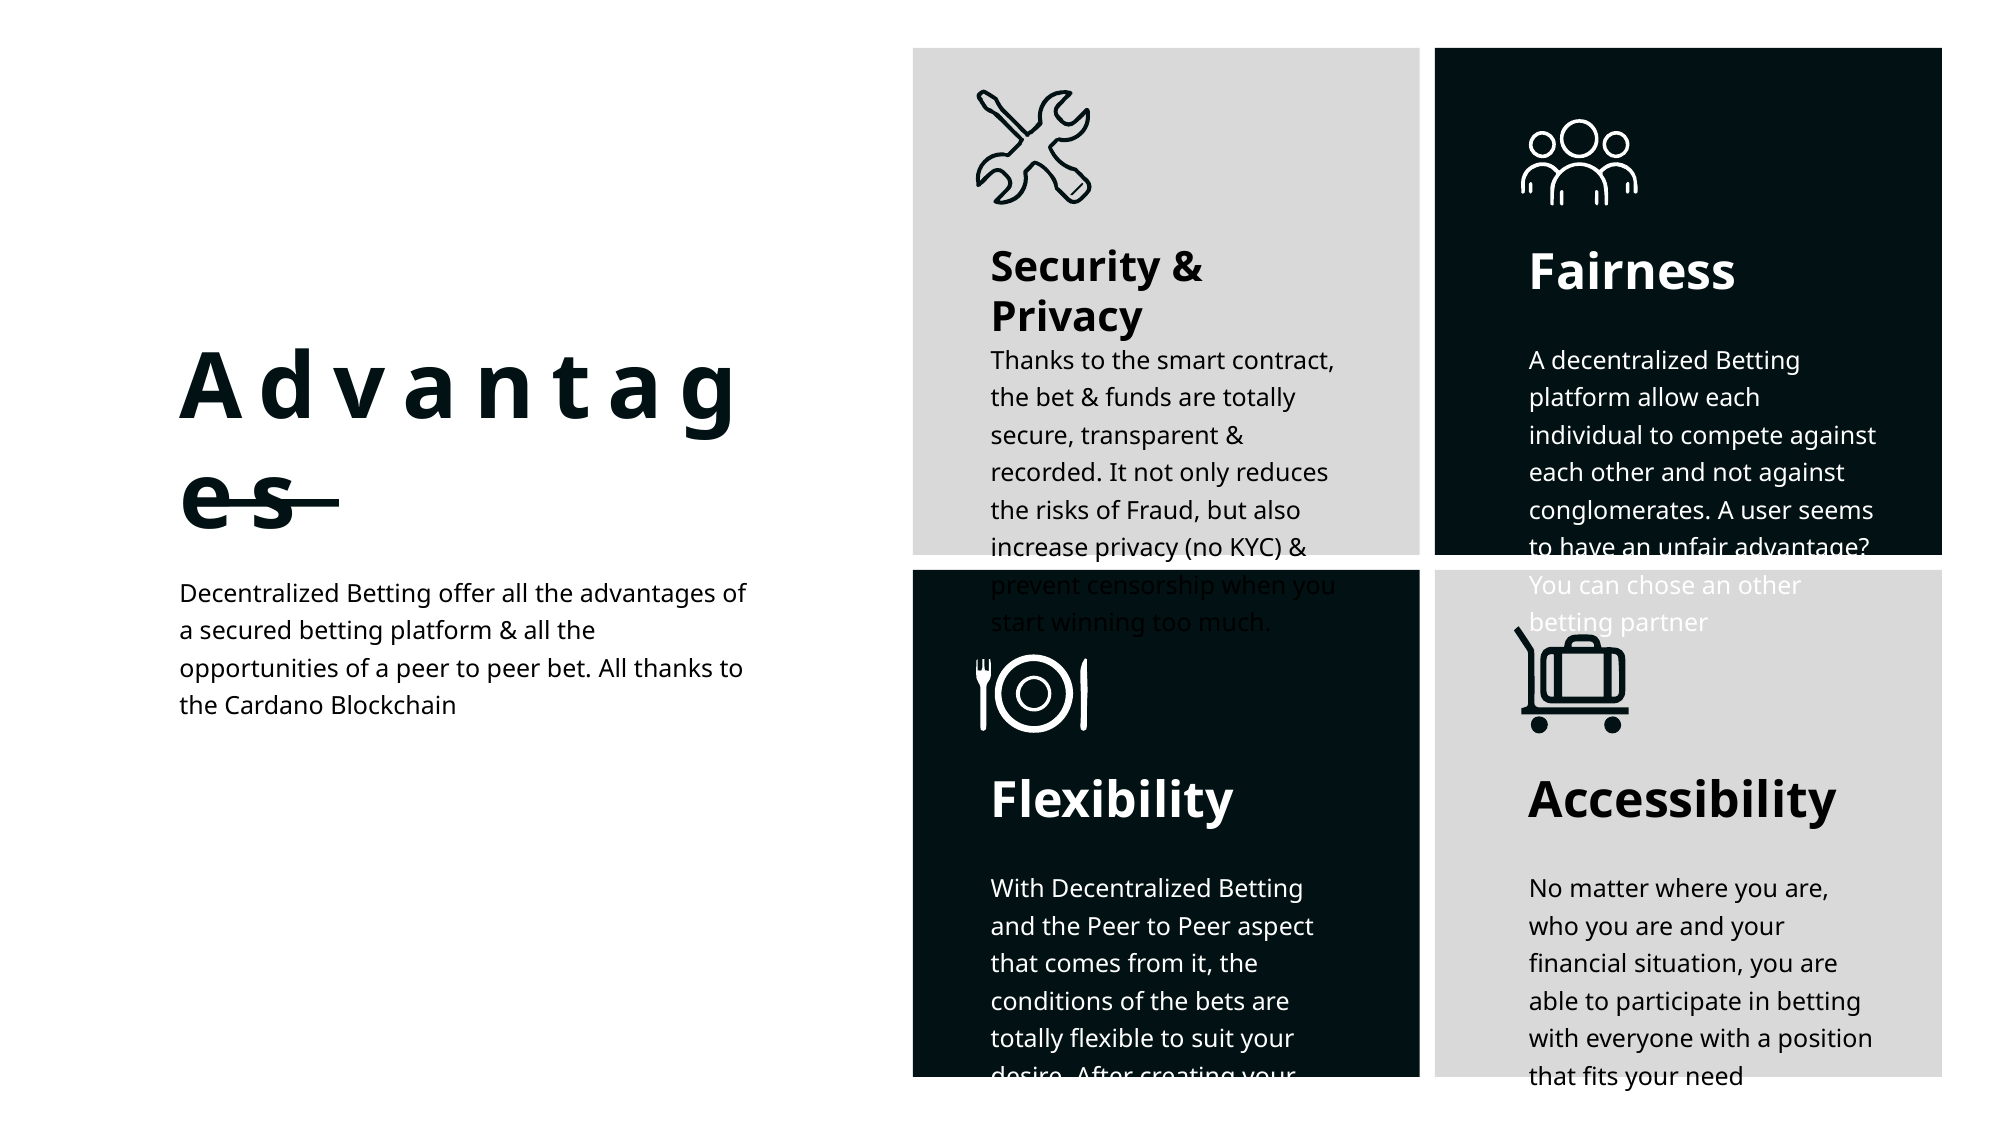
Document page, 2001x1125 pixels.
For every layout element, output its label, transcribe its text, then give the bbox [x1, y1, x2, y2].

text_box Flexibility [975, 760, 1357, 836]
text_box Advantages [164, 319, 819, 555]
text_box A decentralized Betting platform allow each individual to compete against each other and not against conglomerates. A user seems to have an unfair advantage? You can chose an other betting partner [1513, 329, 1896, 645]
text_box With Decentralized Betting and the Peer to Peer aspect that comes from it, the conditions of the bets are totally flexible to suit your desire. After creating your perfect bet, all you need is someone to accept it [975, 857, 1357, 1125]
text_box Accessibility [1513, 760, 1896, 836]
text_box No matter where you are, who you are and your financial situation, you are able to participate in betting with everyone with a position that fits your need [1513, 857, 1896, 1098]
text_box [976, 659, 991, 731]
text_box [1528, 131, 1556, 159]
text_box Thanks to the smart contract, the bet & funds are totally secure, transparent & recorded. It not only reduces the risks of Fraud, but also increase privacy (no KYC) & prevent censorship when you start winning too much. [975, 329, 1357, 645]
text_box [1604, 716, 1622, 734]
text_box [994, 654, 1074, 733]
text_box [1521, 162, 1638, 206]
text_box [1602, 131, 1630, 159]
text_box [185, 498, 340, 508]
text_box [1434, 47, 1943, 556]
text_box [1434, 569, 1943, 1078]
text_box [1559, 119, 1599, 159]
text_box [1530, 716, 1548, 734]
text_box [912, 569, 1421, 1078]
text_box Security & Privacy [975, 232, 1357, 329]
text_box [912, 47, 1421, 556]
text_box [1080, 658, 1088, 731]
text_box [1513, 626, 1629, 715]
text_box [975, 89, 1092, 205]
text_box Decentralized Betting offer all the advantages of a secured betting platform & all the opportunities of a peer to peer bet. All thanks to the Cardano Blockchain [164, 562, 773, 728]
text_box Fairness [1513, 232, 1896, 308]
